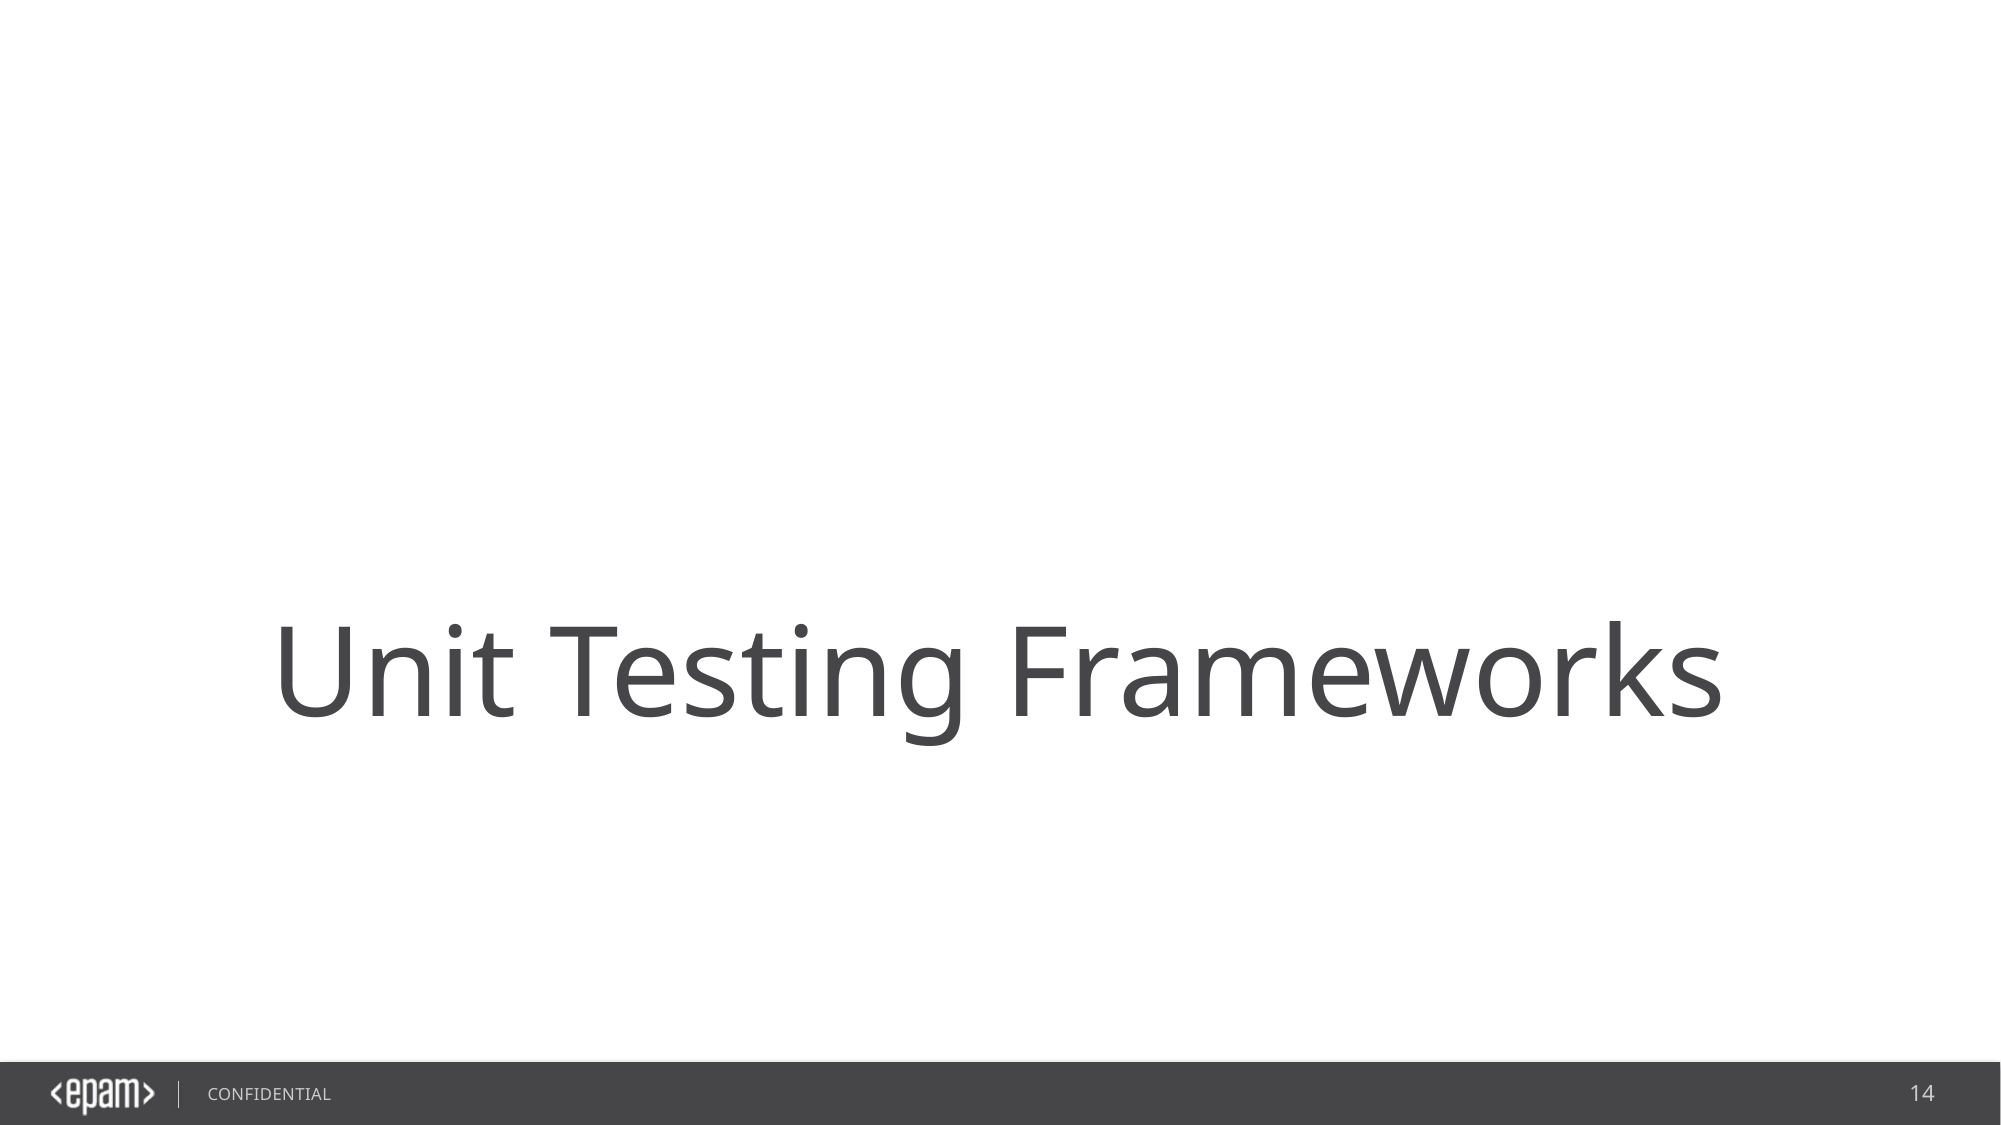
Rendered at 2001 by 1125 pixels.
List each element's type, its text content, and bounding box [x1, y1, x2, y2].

picture [50, 1078, 155, 1116]
title Unit Testing Frameworks [136, 280, 1862, 749]
